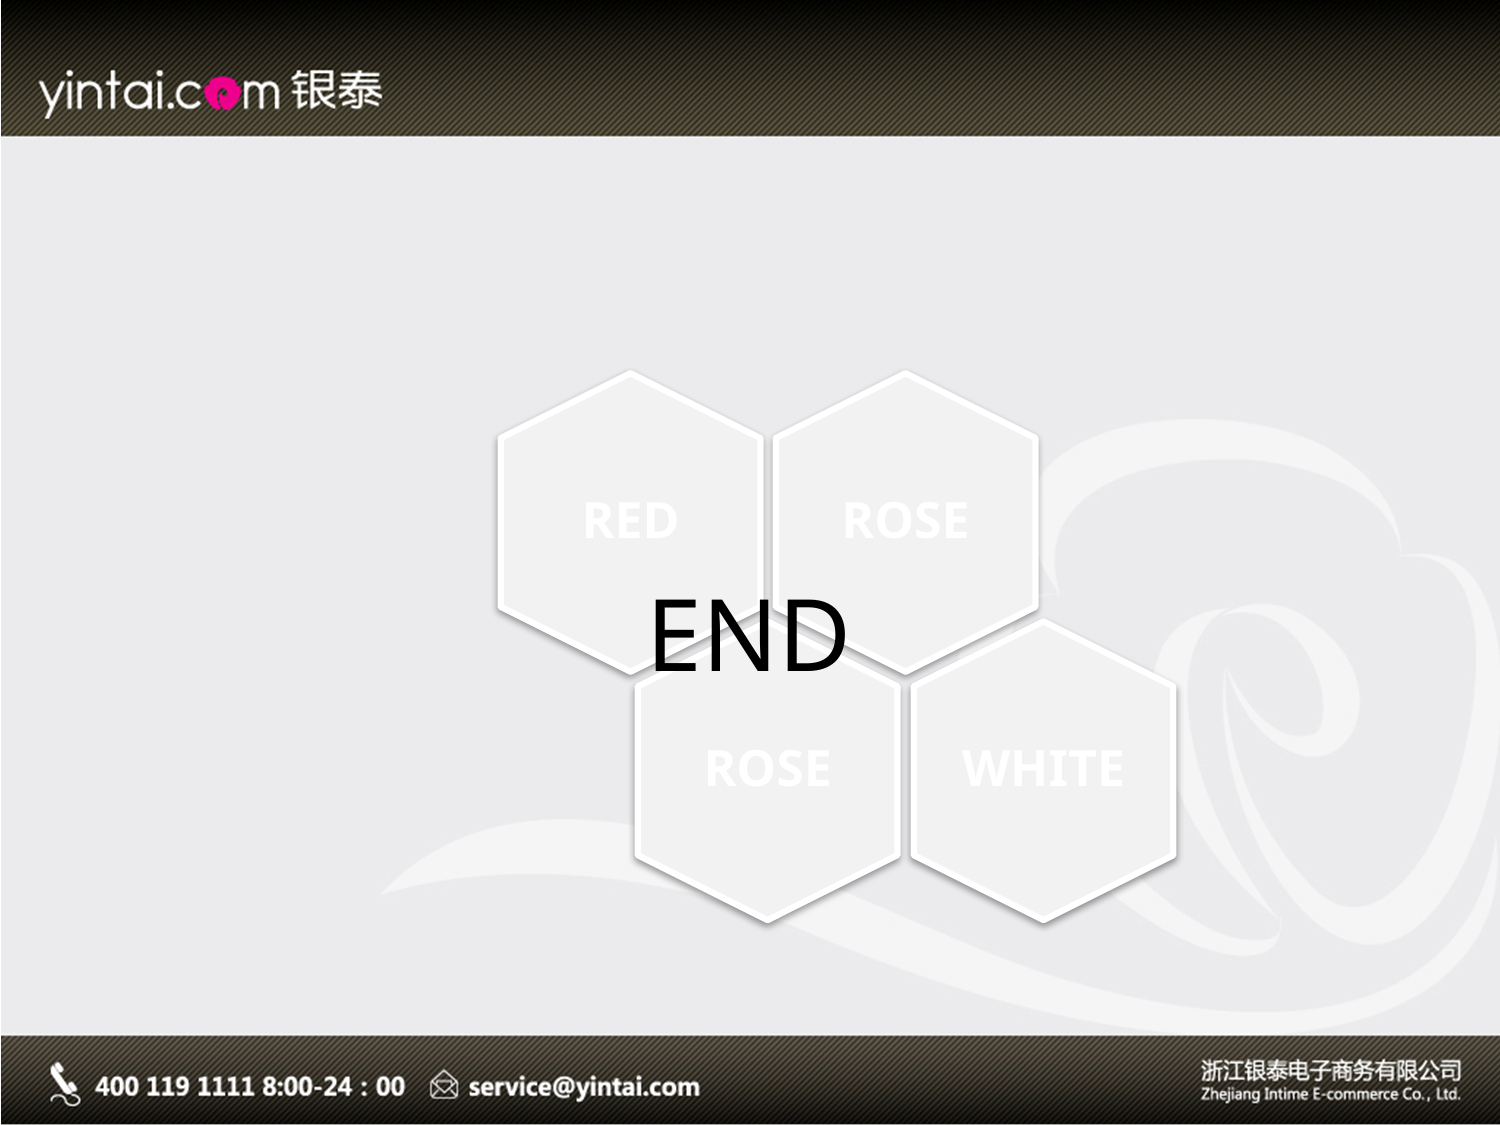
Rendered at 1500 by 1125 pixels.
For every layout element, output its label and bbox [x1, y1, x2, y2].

picture [0, 0, 1500, 1125]
text_box [182, 207, 1259, 1012]
